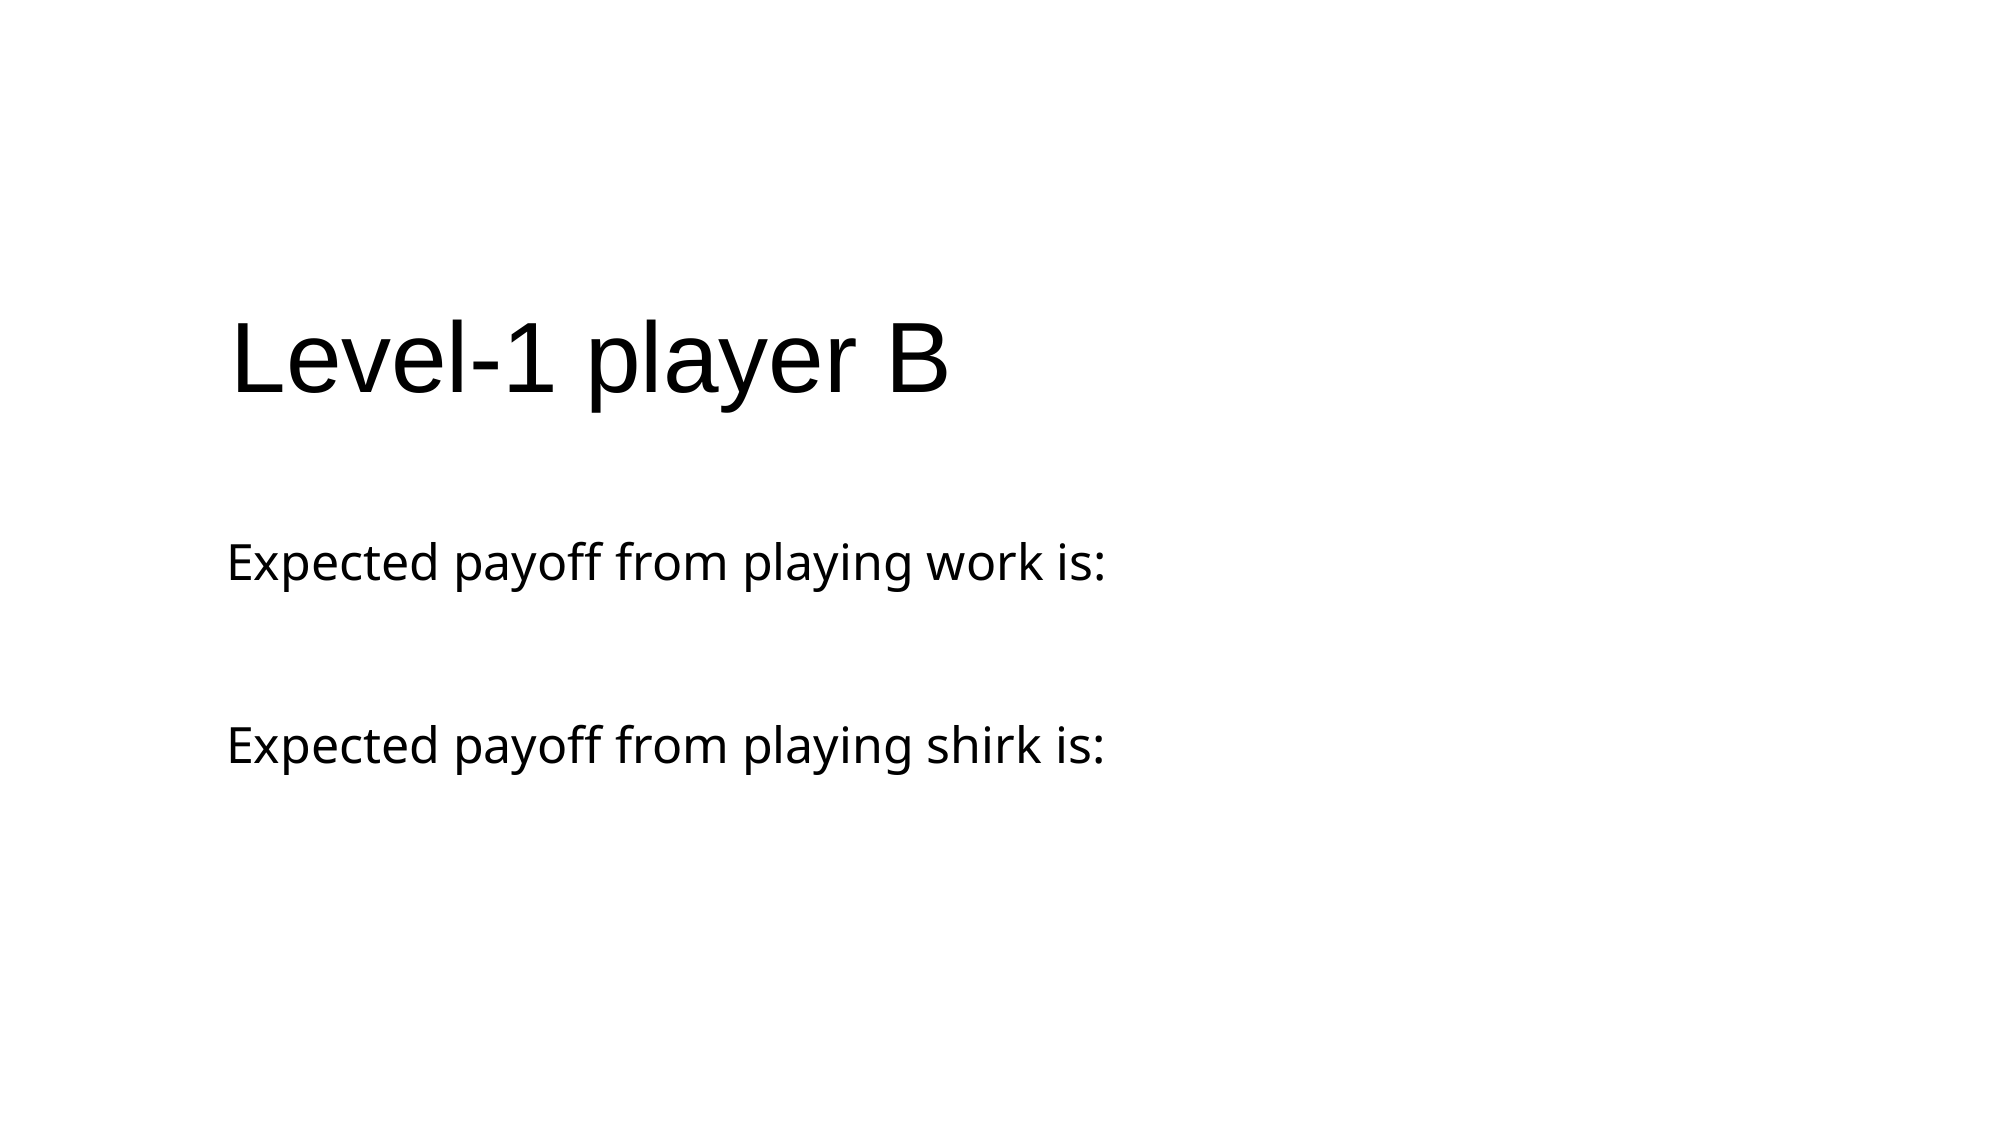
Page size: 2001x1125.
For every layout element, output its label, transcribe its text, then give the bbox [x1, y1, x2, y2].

text_box Level-1 player B [215, 272, 1010, 420]
